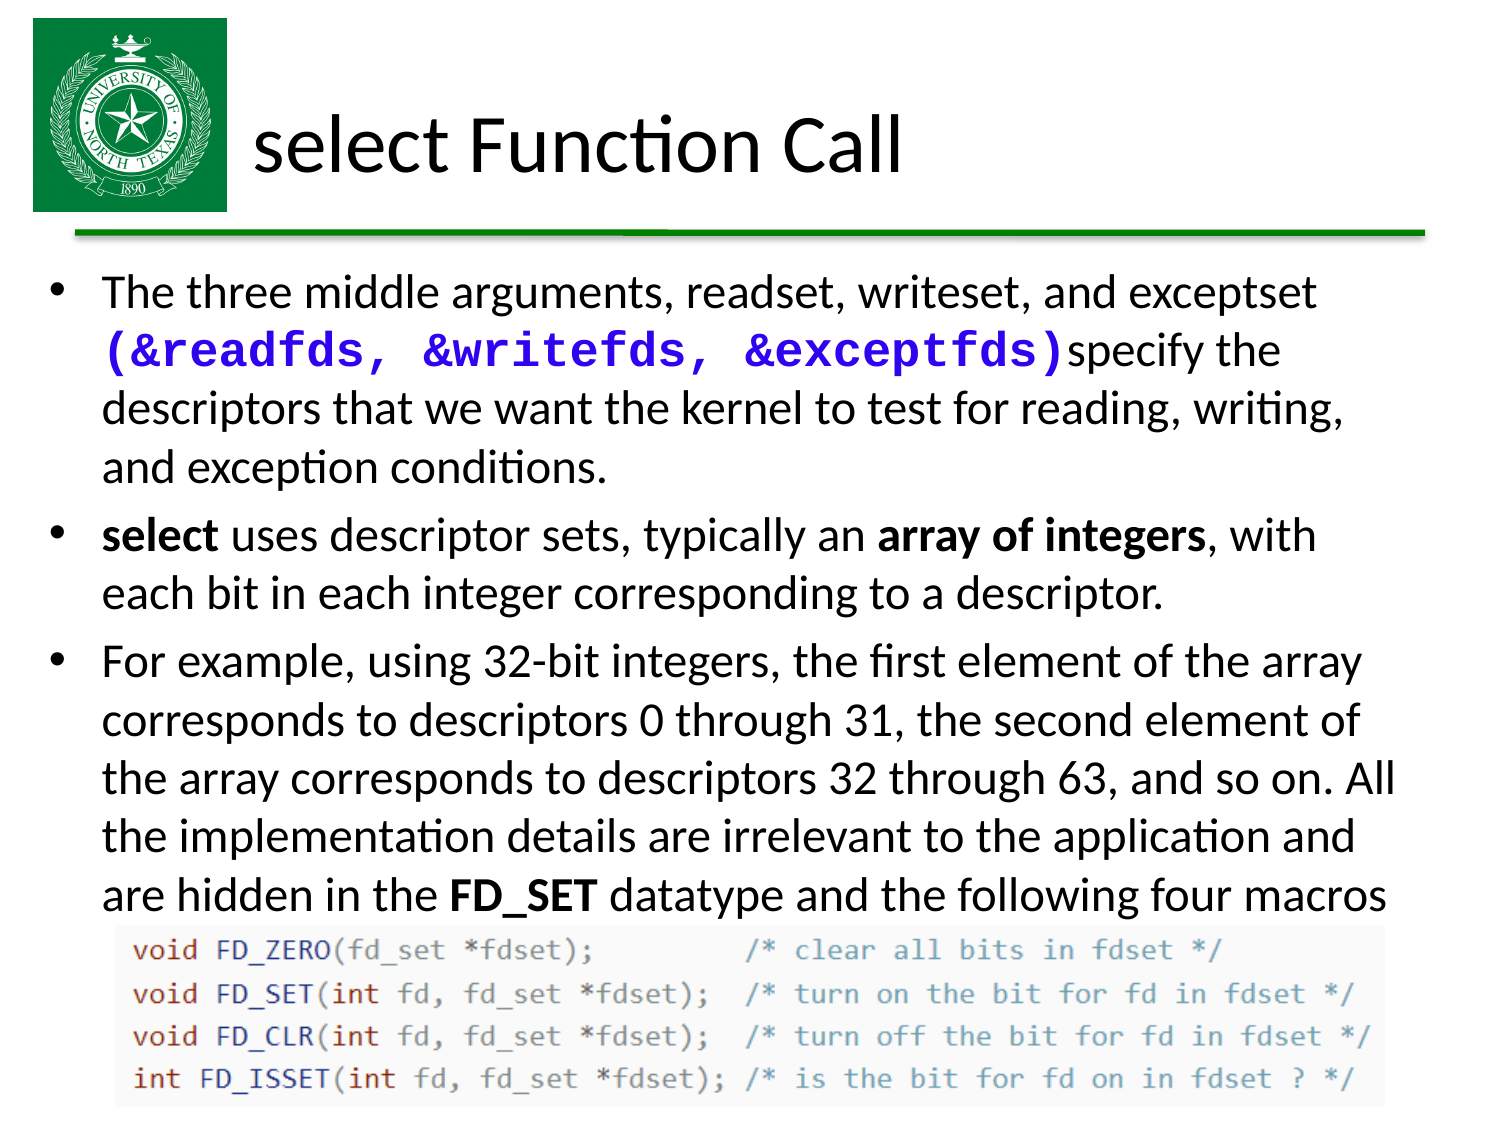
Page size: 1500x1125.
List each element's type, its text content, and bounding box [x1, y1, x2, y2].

picture [115, 925, 1385, 1107]
title select Function Call [237, 45, 1479, 233]
list The three middle arguments, readset, writeset, and exceptset (&readfds, &writefds, &exceptfds)specify the descriptors that we want the kernel to test for reading, writing, and exception conditions. select uses descriptor sets, typically an array of integers, with each bit in each integer corresponding to a descriptor. For example, using 32-bit integers, the first element of the array corresponds to descriptors 0 through 31, the second element of the array corresponds to descriptors 32 through 63, and so on. All the implementation details are irrelevant to the application and are hidden in the FD_SET datatype and the following four macros [33, 251, 1425, 995]
picture [33, 17, 228, 212]
